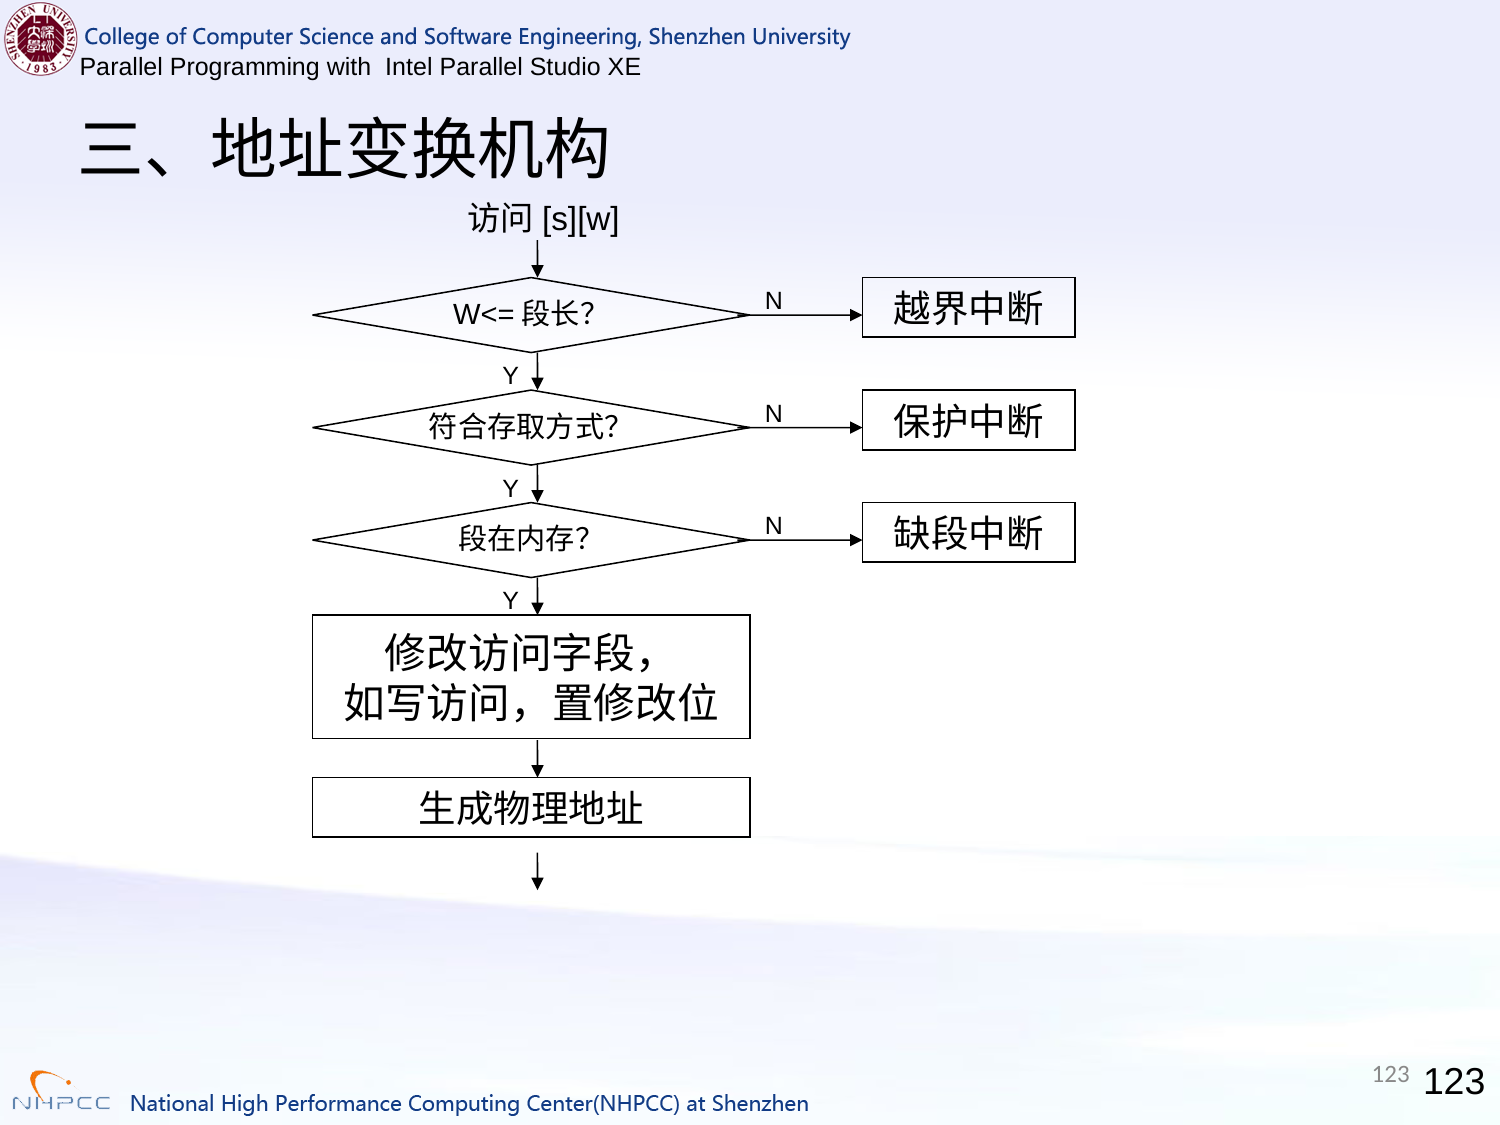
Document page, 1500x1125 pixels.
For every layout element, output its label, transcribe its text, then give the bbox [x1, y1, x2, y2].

text_box 123 [1376, 1049, 1500, 1110]
slide_number 123 [1074, 1042, 1425, 1103]
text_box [312, 189, 1076, 891]
picture [0, 0, 1500, 1125]
title 三、地址变换机构 [62, 90, 1400, 203]
